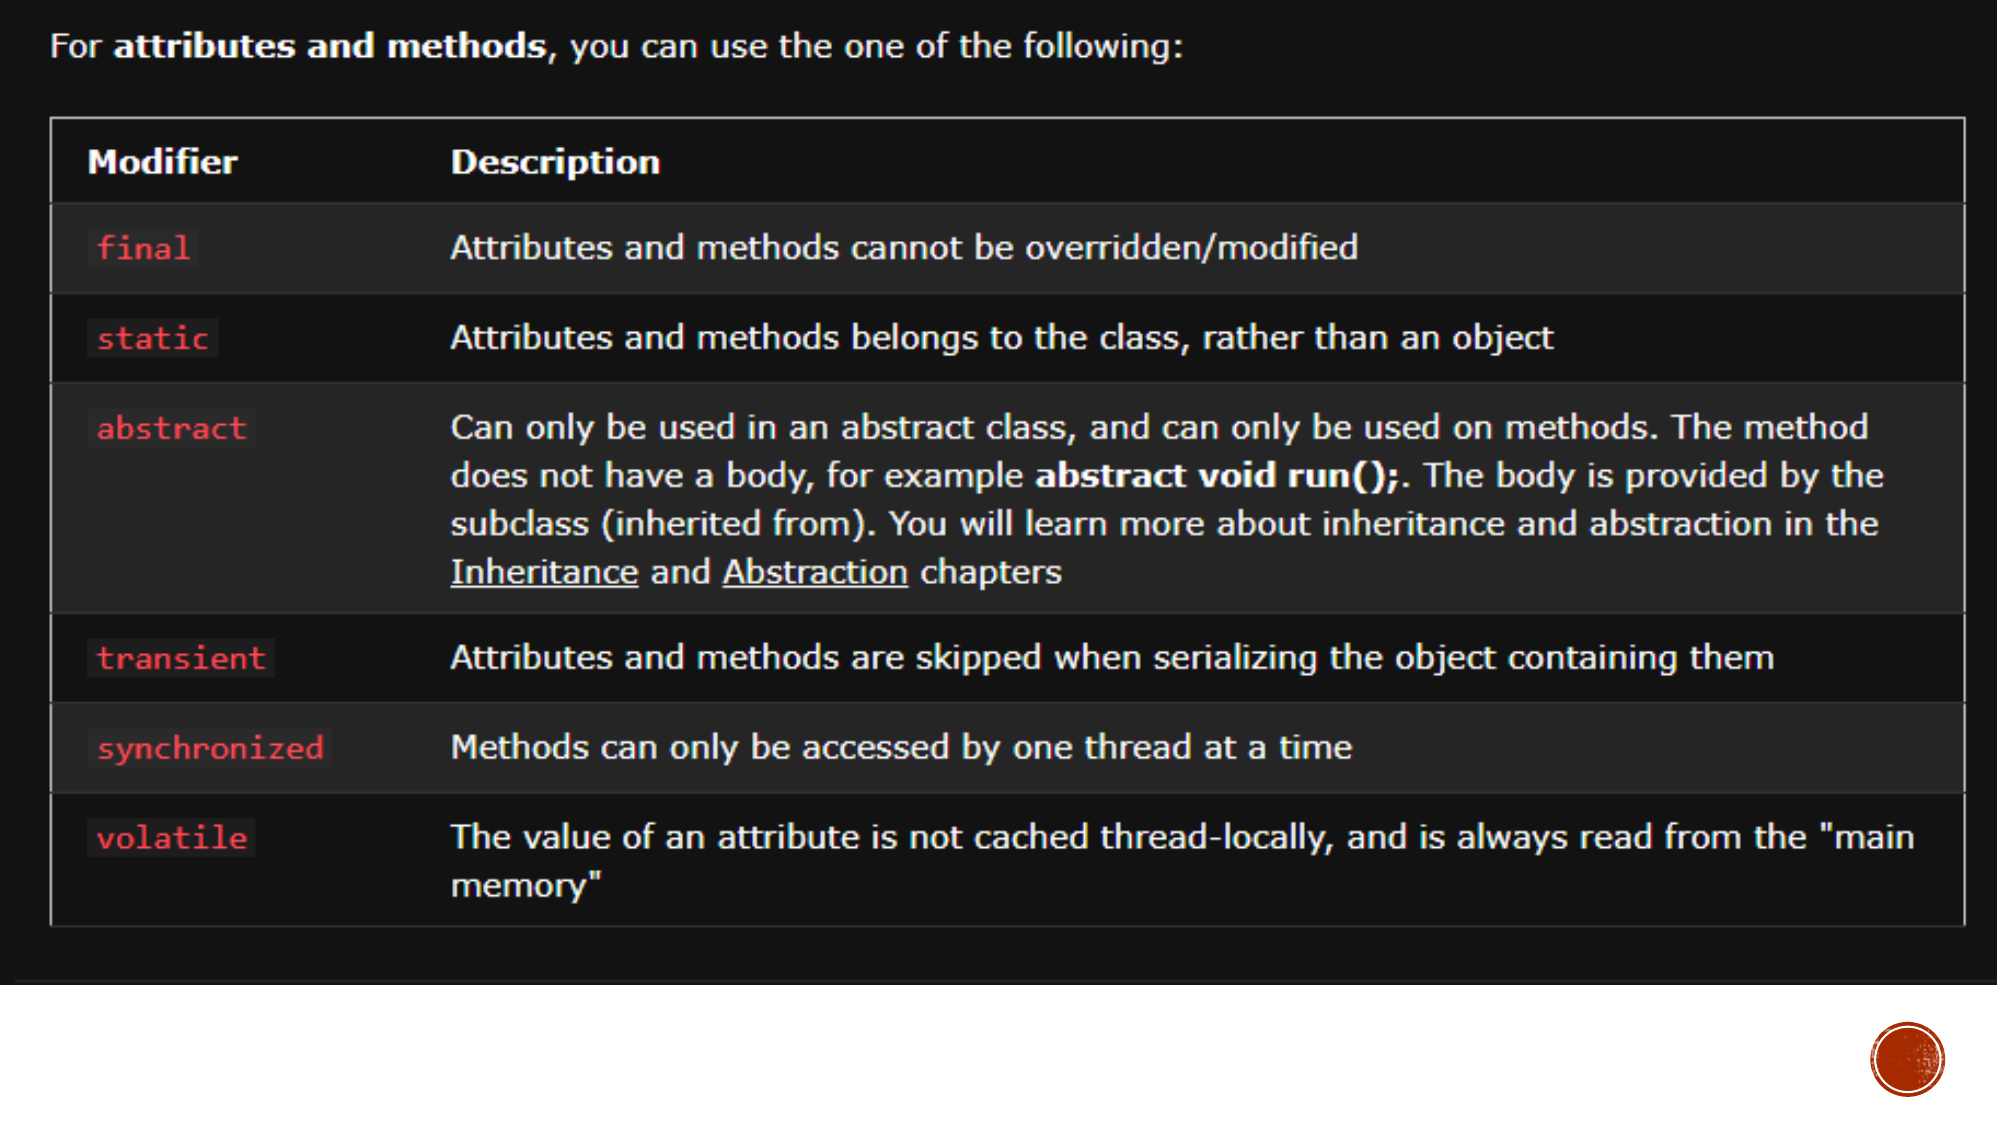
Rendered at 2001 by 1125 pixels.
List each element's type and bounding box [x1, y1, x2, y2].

picture [0, 0, 1997, 983]
